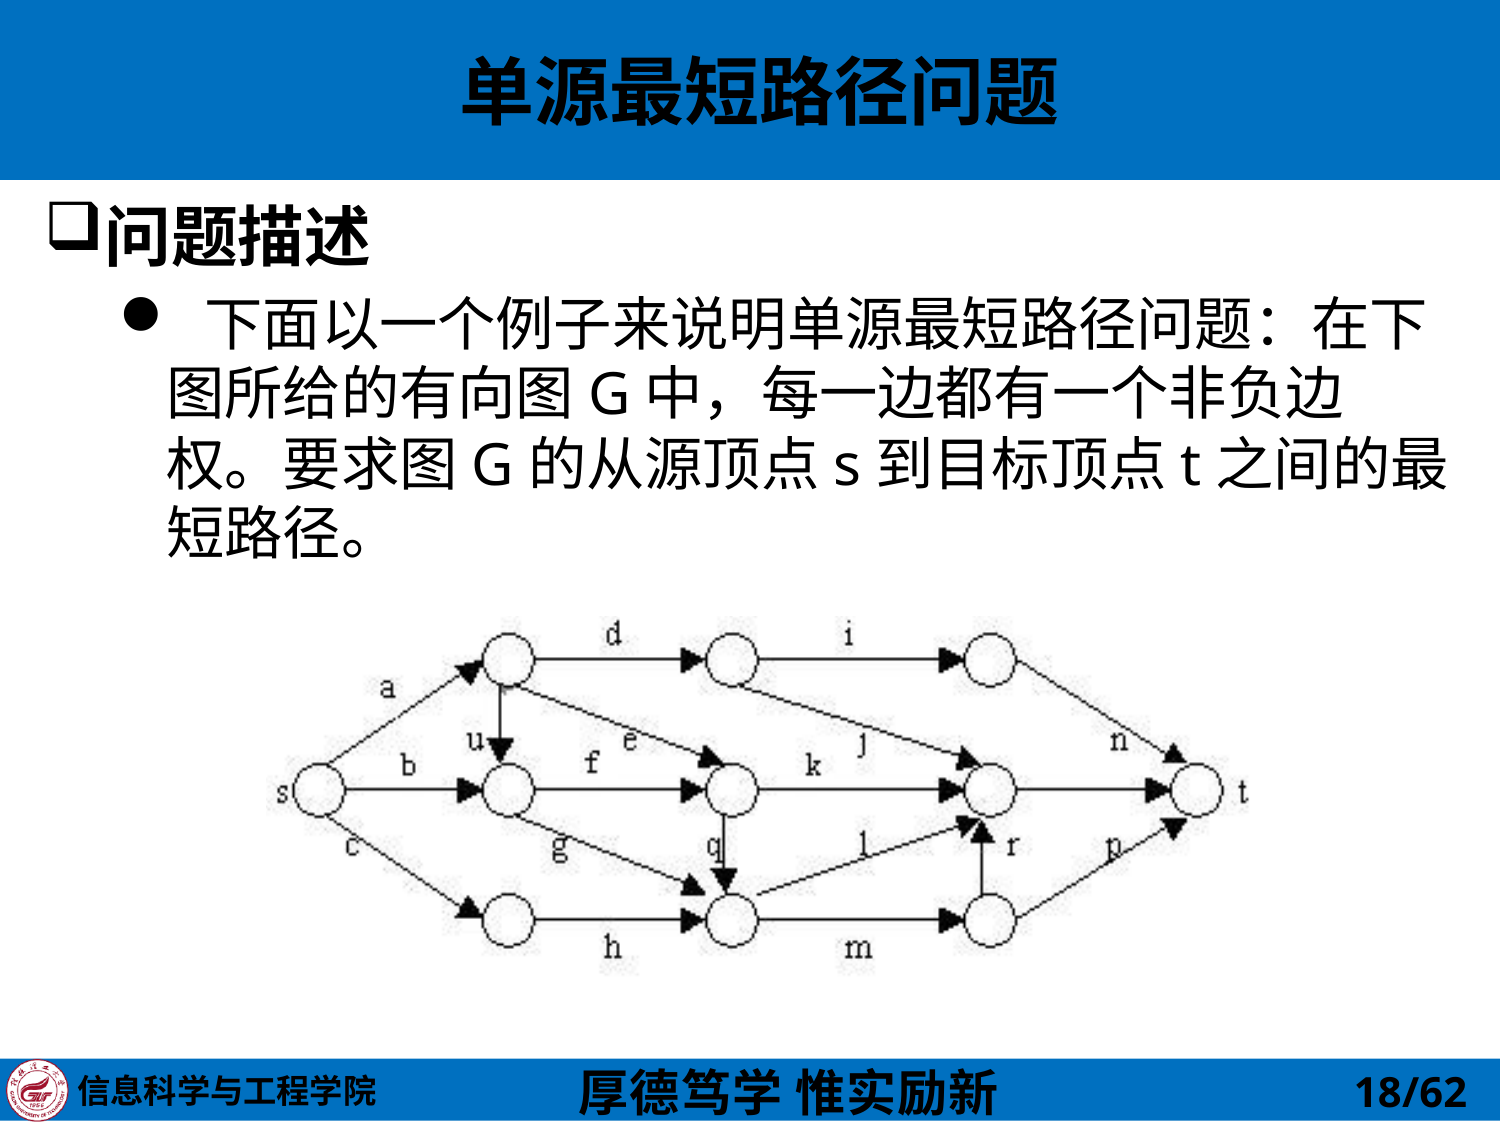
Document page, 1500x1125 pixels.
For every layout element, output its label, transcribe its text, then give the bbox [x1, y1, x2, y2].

slide_number 18/62 [1132, 1058, 1483, 1121]
picture [5, 1058, 69, 1122]
title 单源最短路径问题 [85, 0, 1436, 183]
list 问题描述 下面以一个例子来说明单源最短路径问题：在下图所给的有向图G中，每一边都有一个非负边权。要求图G的从源顶点s到目标顶点t之间的最短路径。 [29, 187, 1471, 1046]
picture [266, 616, 1254, 979]
